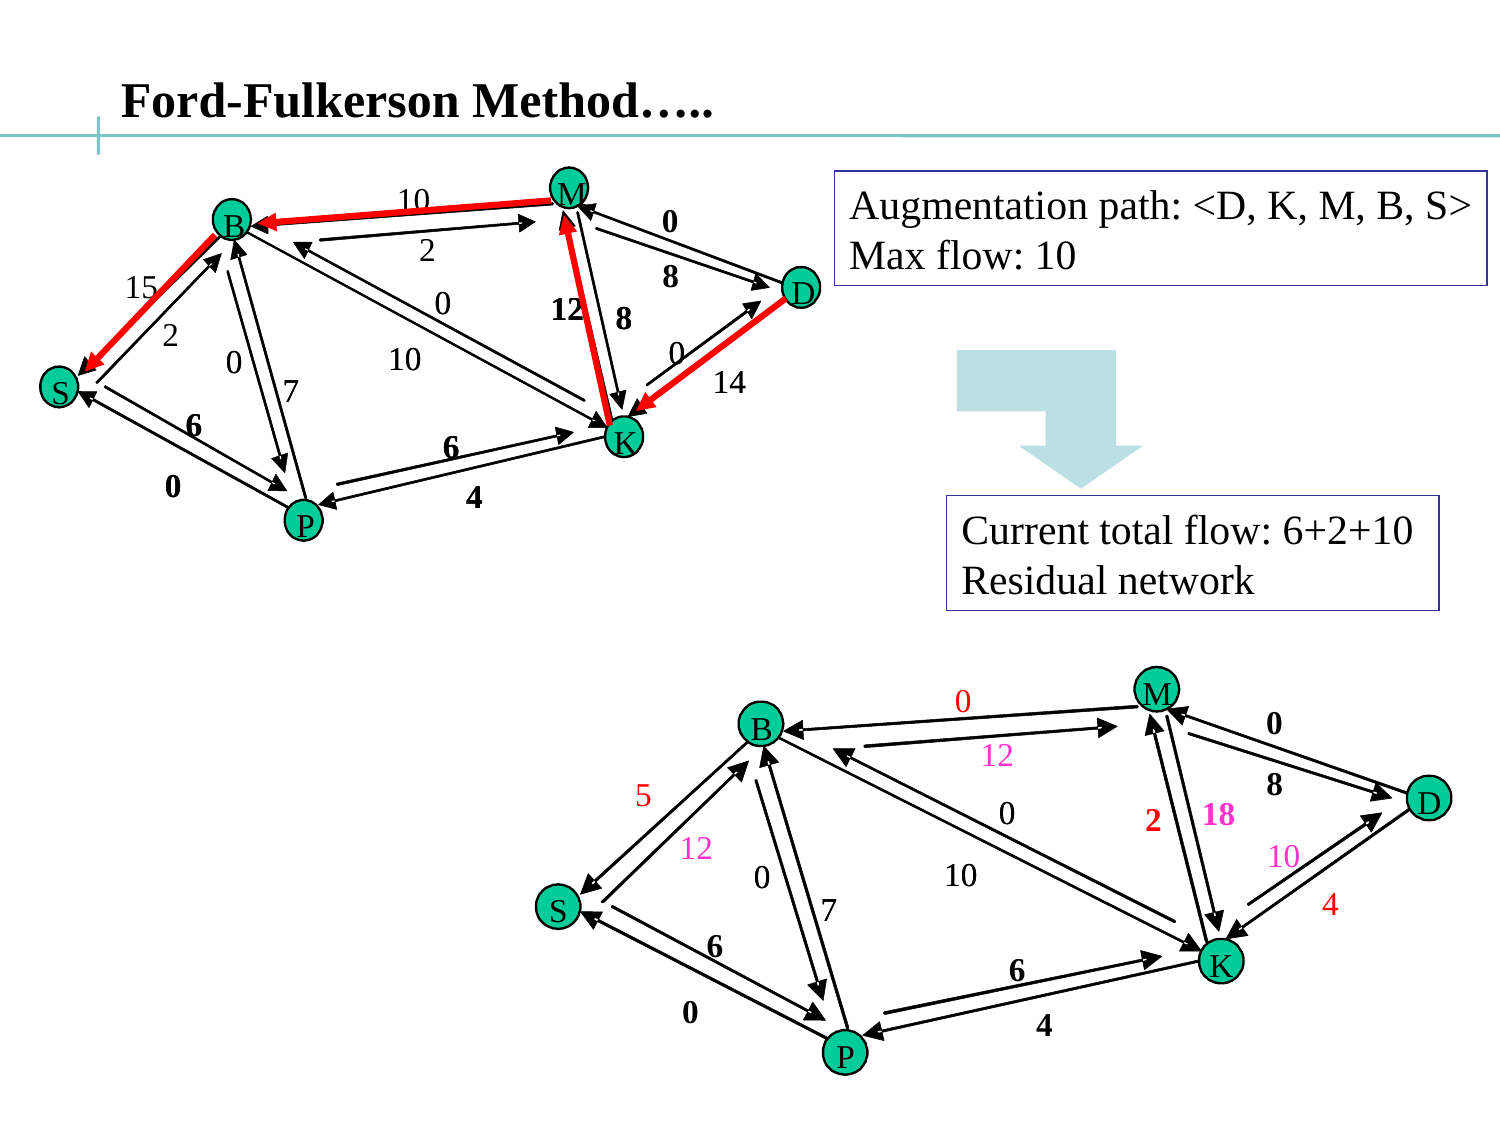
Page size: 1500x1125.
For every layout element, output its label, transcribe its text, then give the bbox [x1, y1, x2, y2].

text_box [779, 737, 1201, 952]
text_box [862, 959, 1199, 1041]
text_box [1301, 812, 1383, 870]
text_box [601, 760, 749, 903]
text_box K [1209, 944, 1234, 985]
text_box 2 [1144, 798, 1162, 839]
text_box [1406, 775, 1452, 817]
text_box 6 [1008, 948, 1026, 989]
text_box 5 [635, 773, 652, 814]
text_box [823, 1030, 868, 1073]
text_box [580, 911, 828, 1040]
text_box M [1142, 672, 1173, 713]
text_box Augmentation path: <D, K, M, B, S> Max flow: 10 [834, 170, 1488, 286]
text_box [580, 741, 749, 895]
text_box [883, 986, 1009, 1015]
text_box 7 [820, 887, 838, 928]
text_box [1247, 875, 1294, 906]
text_box 12 [980, 733, 1015, 774]
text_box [40, 167, 821, 545]
text_box [1015, 717, 1118, 738]
text_box P [836, 1035, 855, 1076]
text_box Current total flow: 6+2+10 Residual network [946, 495, 1440, 611]
text_box 8 [1266, 761, 1283, 802]
text_box [759, 747, 849, 1030]
text_box B [750, 706, 773, 747]
text_box [611, 905, 706, 958]
text_box [1170, 706, 1407, 795]
text_box [1026, 950, 1162, 986]
text_box 0 [682, 990, 699, 1031]
text_box 4 [1036, 1003, 1053, 1044]
text_box [1225, 808, 1410, 939]
text_box 4 [1322, 882, 1339, 923]
text_box [1188, 732, 1280, 761]
text_box [863, 735, 980, 748]
text_box [1283, 762, 1392, 802]
text_box [1134, 666, 1171, 706]
text_box 6 [706, 924, 724, 965]
text_box [783, 718, 963, 740]
text_box 12 [679, 826, 714, 866]
text_box [1145, 714, 1208, 943]
text_box [536, 884, 581, 927]
text_box 0 [954, 679, 972, 720]
text_box 18 [1201, 791, 1236, 832]
text_box [754, 779, 827, 1001]
text_box [738, 701, 784, 744]
text_box [833, 748, 1176, 923]
text_box [1199, 938, 1244, 980]
text_box [972, 705, 1139, 720]
text_box 10 [944, 852, 978, 893]
text_box [1165, 715, 1224, 932]
text_box D [1417, 780, 1442, 821]
text_box Ford-Fulkerson Method….. [106, 60, 729, 135]
text_box 0 [1266, 701, 1283, 742]
text_box 0 [753, 855, 771, 896]
text_box [956, 350, 1143, 489]
text_box 0 [998, 791, 1016, 832]
text_box [719, 964, 826, 1021]
text_box S [549, 889, 568, 930]
text_box [1173, 674, 1180, 705]
text_box 10 [1267, 834, 1301, 875]
